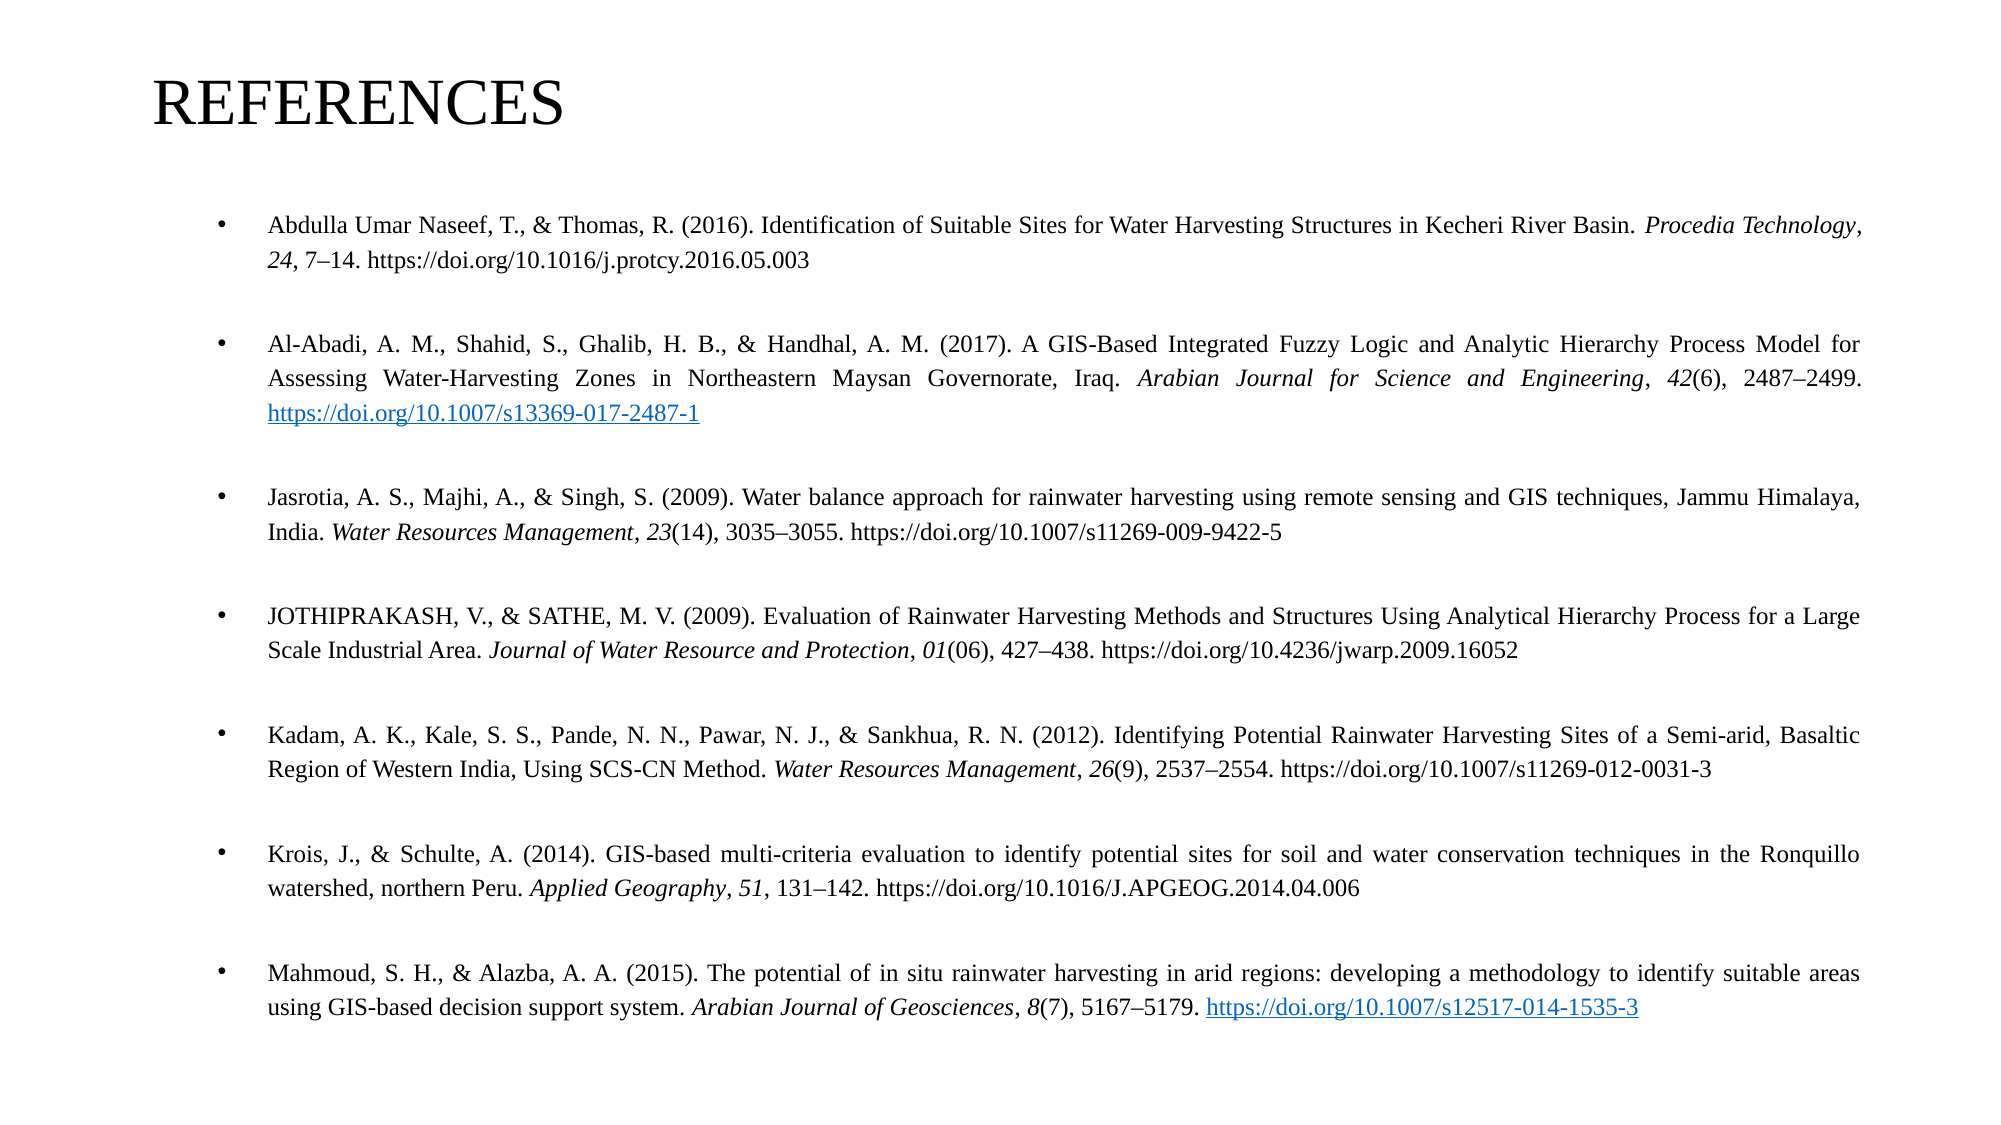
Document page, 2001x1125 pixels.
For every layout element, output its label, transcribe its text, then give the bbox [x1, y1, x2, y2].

title REFERENCES [137, 59, 1863, 147]
list Abdulla Umar Naseef, T., & Thomas, R. (2016). Identification of Suitable Sites for Water Harvesting Structures in Kecheri River Basin. Procedia Technology, 24, 7–14. https://doi.org/10.1016/j.protcy.2016.05.003 Al-Abadi, A. M., Shahid, S., Ghalib, H. B., & Handhal, A. M. (2017). A GIS-Based Integrated Fuzzy Logic and Analytic Hierarchy Process Model for Assessing Water-Harvesting Zones in Northeastern Maysan Governorate, Iraq. Arabian Journal for Science and Engineering, 42(6), 2487–2499. https://doi.org/10.1007/s13369-017-2487-1 Jasrotia, A. S., Majhi, A., & Singh, S. (2009). Water balance approach for rainwater harvesting using remote sensing and GIS techniques, Jammu Himalaya, India. Water Resources Management, 23(14), 3035–3055. https://doi.org/10.1007/s11269-009-9422-5 JOTHIPRAKASH, V., & SATHE, M. V. (2009). Evaluation of Rainwater Harvesting Methods and Structures Using Analytical Hierarchy Process for a Large Scale Industrial Area. Journal of Water Resource and Protection, 01(06), 427–438. https://doi.org/10.4236/jwarp.2009.16052 Kadam, A. K., Kale, S. S., Pande, N. N., Pawar, N. J., & Sankhua, R. N. (2012). Identifying Potential Rainwater Harvesting Sites of a Semi-arid, Basaltic Region of Western India, Using SCS-CN Method. Water Resources Management, 26(9), 2537–2554. https://doi.org/10.1007/s11269-012-0031-3 Krois, J., & Schulte, A. (2014). GIS-based multi-criteria evaluation to identify potential sites for soil and water conservation techniques in the Ronquillo watershed, northern Peru. Applied Geography, 51, 131–142. https://doi.org/10.1016/J.APGEOG.2014.04.006 Mahmoud, S. H., & Alazba, A. A. (2015). The potential of in situ rainwater harvesting in arid regions: developing a methodology to identify suitable areas using GIS-based decision support system. Arabian Journal of Geosciences, 8(7), 5167–5179. https://doi.org/10.1007/s12517-014-1535-3 [152, 196, 1878, 1014]
